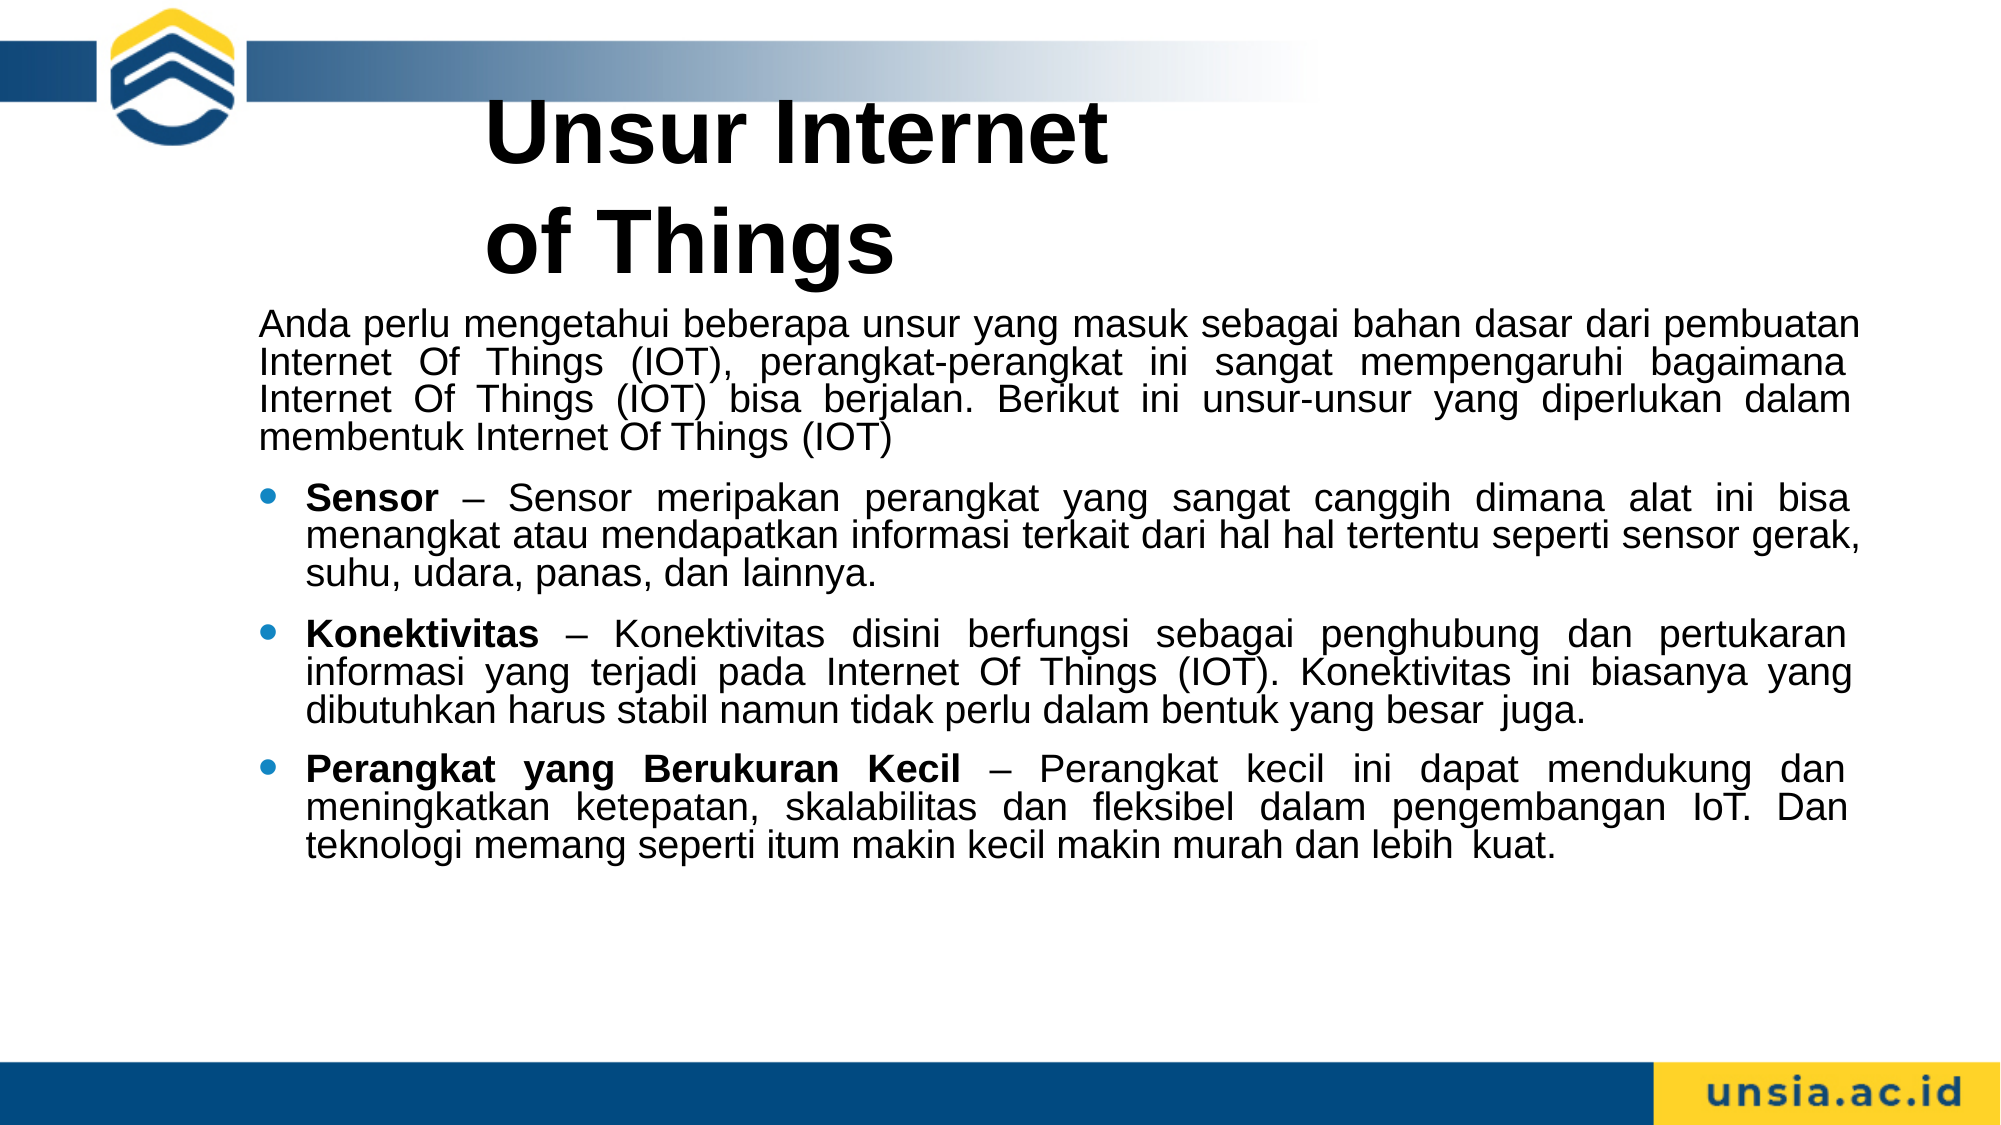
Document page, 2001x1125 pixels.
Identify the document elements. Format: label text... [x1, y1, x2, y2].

title Unsur Internet of Things [482, 69, 1165, 292]
text_box Anda perlu mengetahui beberapa unsur yang masuk sebagai bahan dasar dari pembuatan Internet Of Things (IOT), perangkat-perangkat ini sangat mempengaruhi bagaimana Internet Of Things (IOT) bisa berjalan. Berikut ini unsur-unsur yang diperlukan dalam membentuk Internet Of Things (IOT) Sensor – Sensor meripakan perangkat yang sangat canggih dimana alat ini bisa menangkat atau mendapatkan informasi terkait dari hal hal tertentu seperti sensor gerak, suhu, udara, panas, dan lainnya. Konektivitas – Konektivitas disini berfungsi sebagai penghubung dan pertukaran informasi yang terjadi pada Internet Of Things (IOT). Konektivitas ini biasanya yang dibutuhkan harus stabil namun tidak perlu dalam bentuk yang besar juga. Perangkat yang Berukuran Kecil – Perangkat kecil ini dapat mendukung dan meningkatkan ketepatan, skalabilitas dan fleksibel dalam pengembangan IoT. Dan teknologi memang seperti itum makin kecil makin murah dan lebih kuat. [256, 295, 1875, 867]
picture [0, 0, 2001, 1125]
